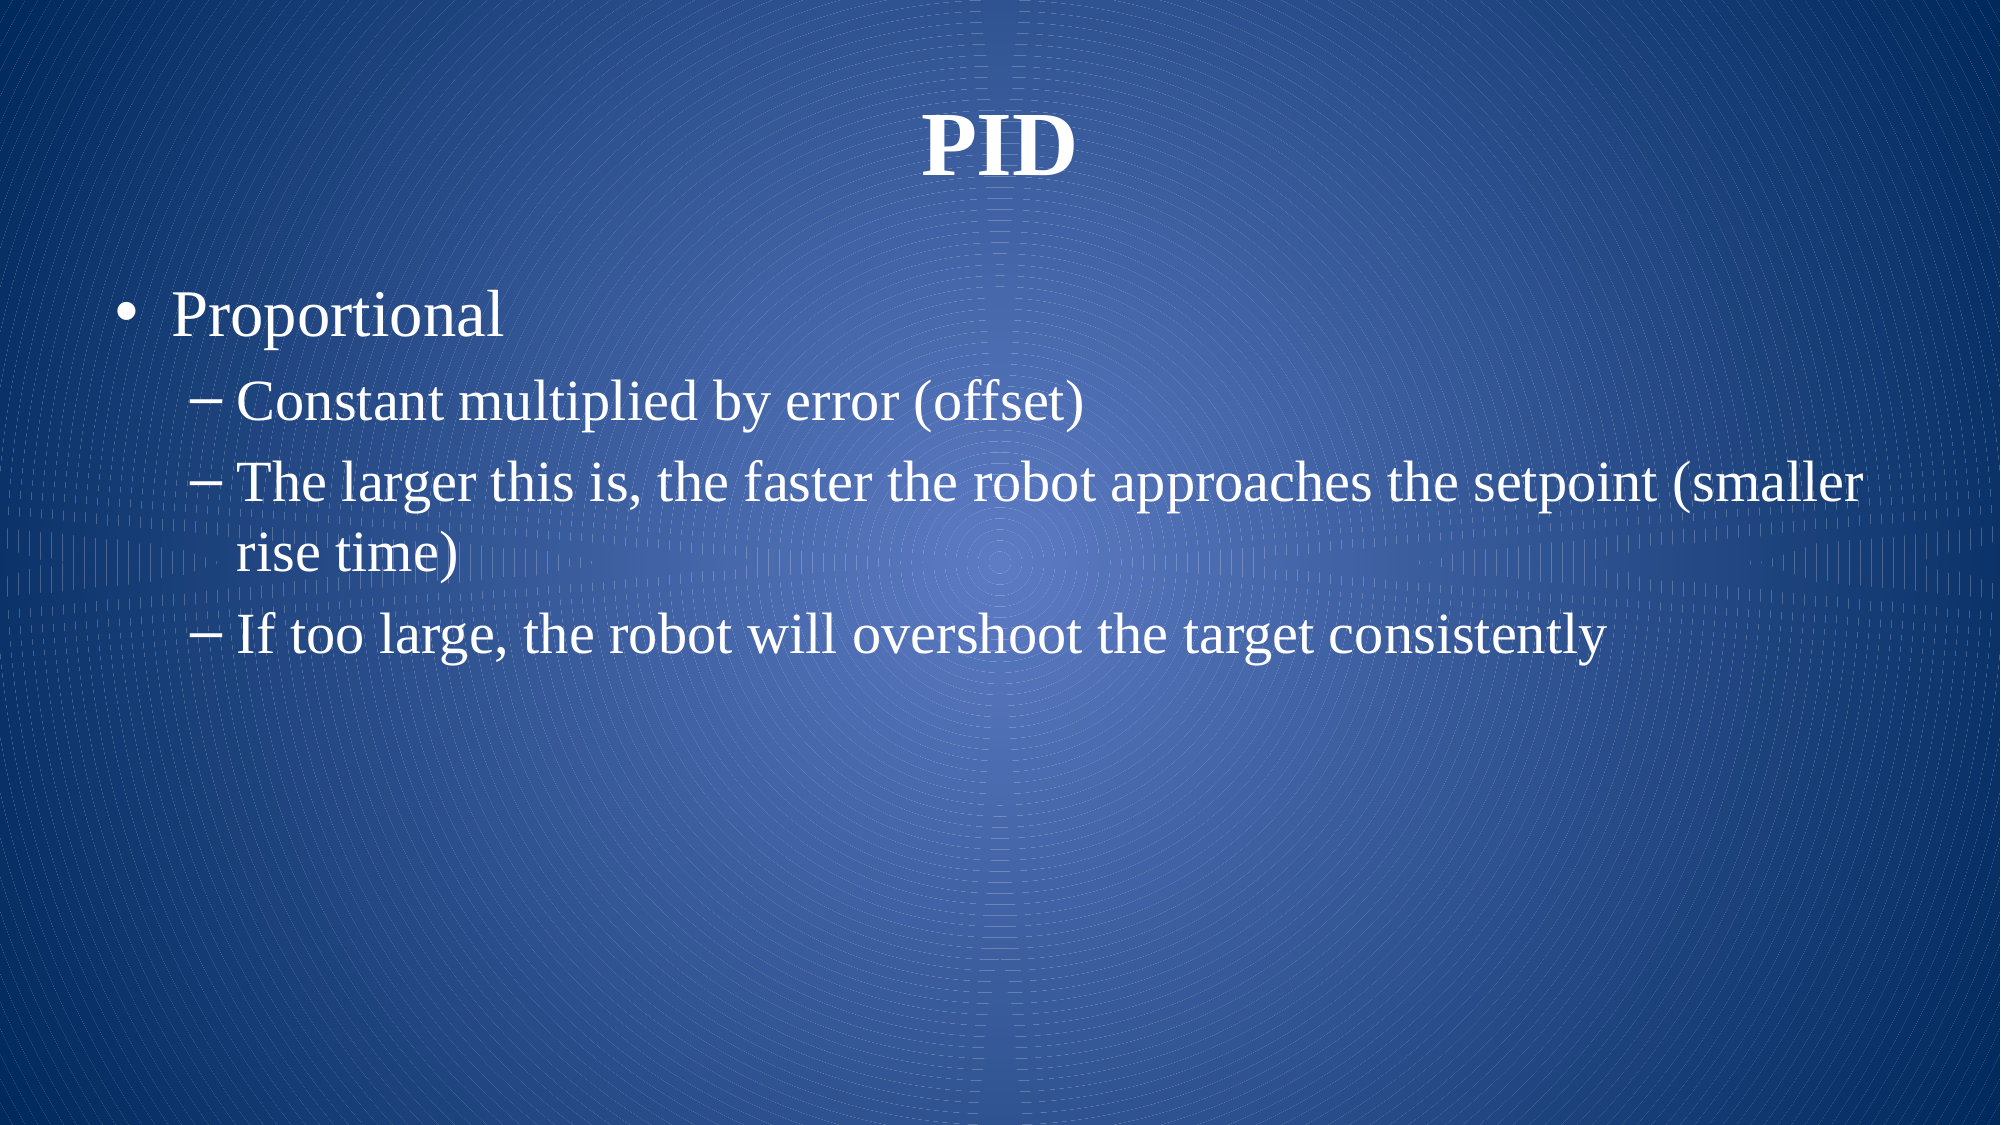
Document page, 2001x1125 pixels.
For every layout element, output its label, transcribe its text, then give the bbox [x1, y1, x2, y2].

list Proportional Constant multiplied by error (offset) The larger this is, the faster the robot approaches the setpoint (smaller rise time) If too large, the robot will overshoot the target consistently [99, 262, 1900, 1005]
title PID [99, 45, 1900, 233]
